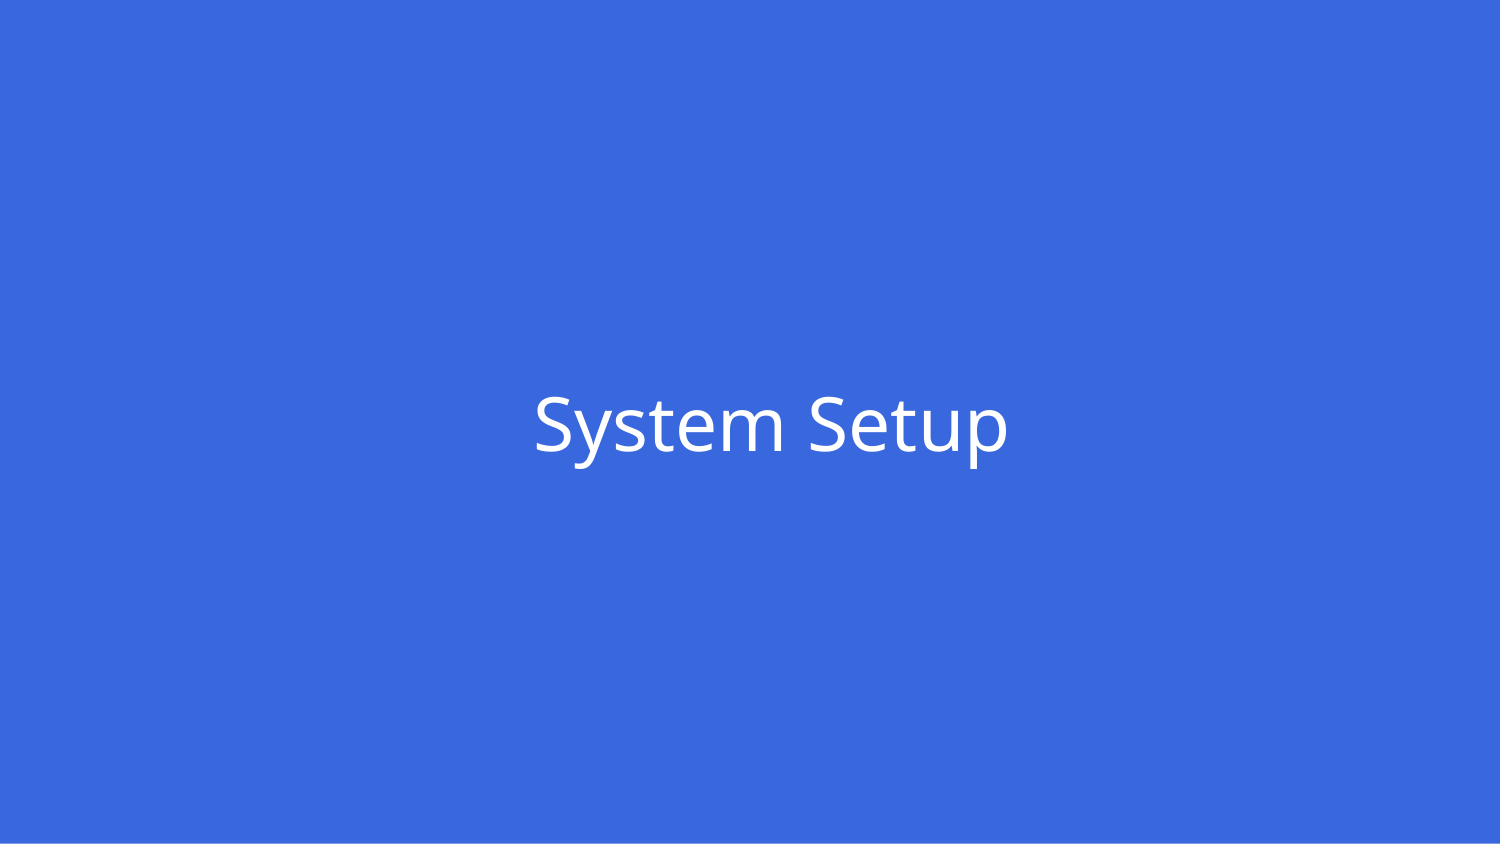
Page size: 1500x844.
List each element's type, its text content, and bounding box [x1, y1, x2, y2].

list System Setup [0, 0, 1500, 844]
